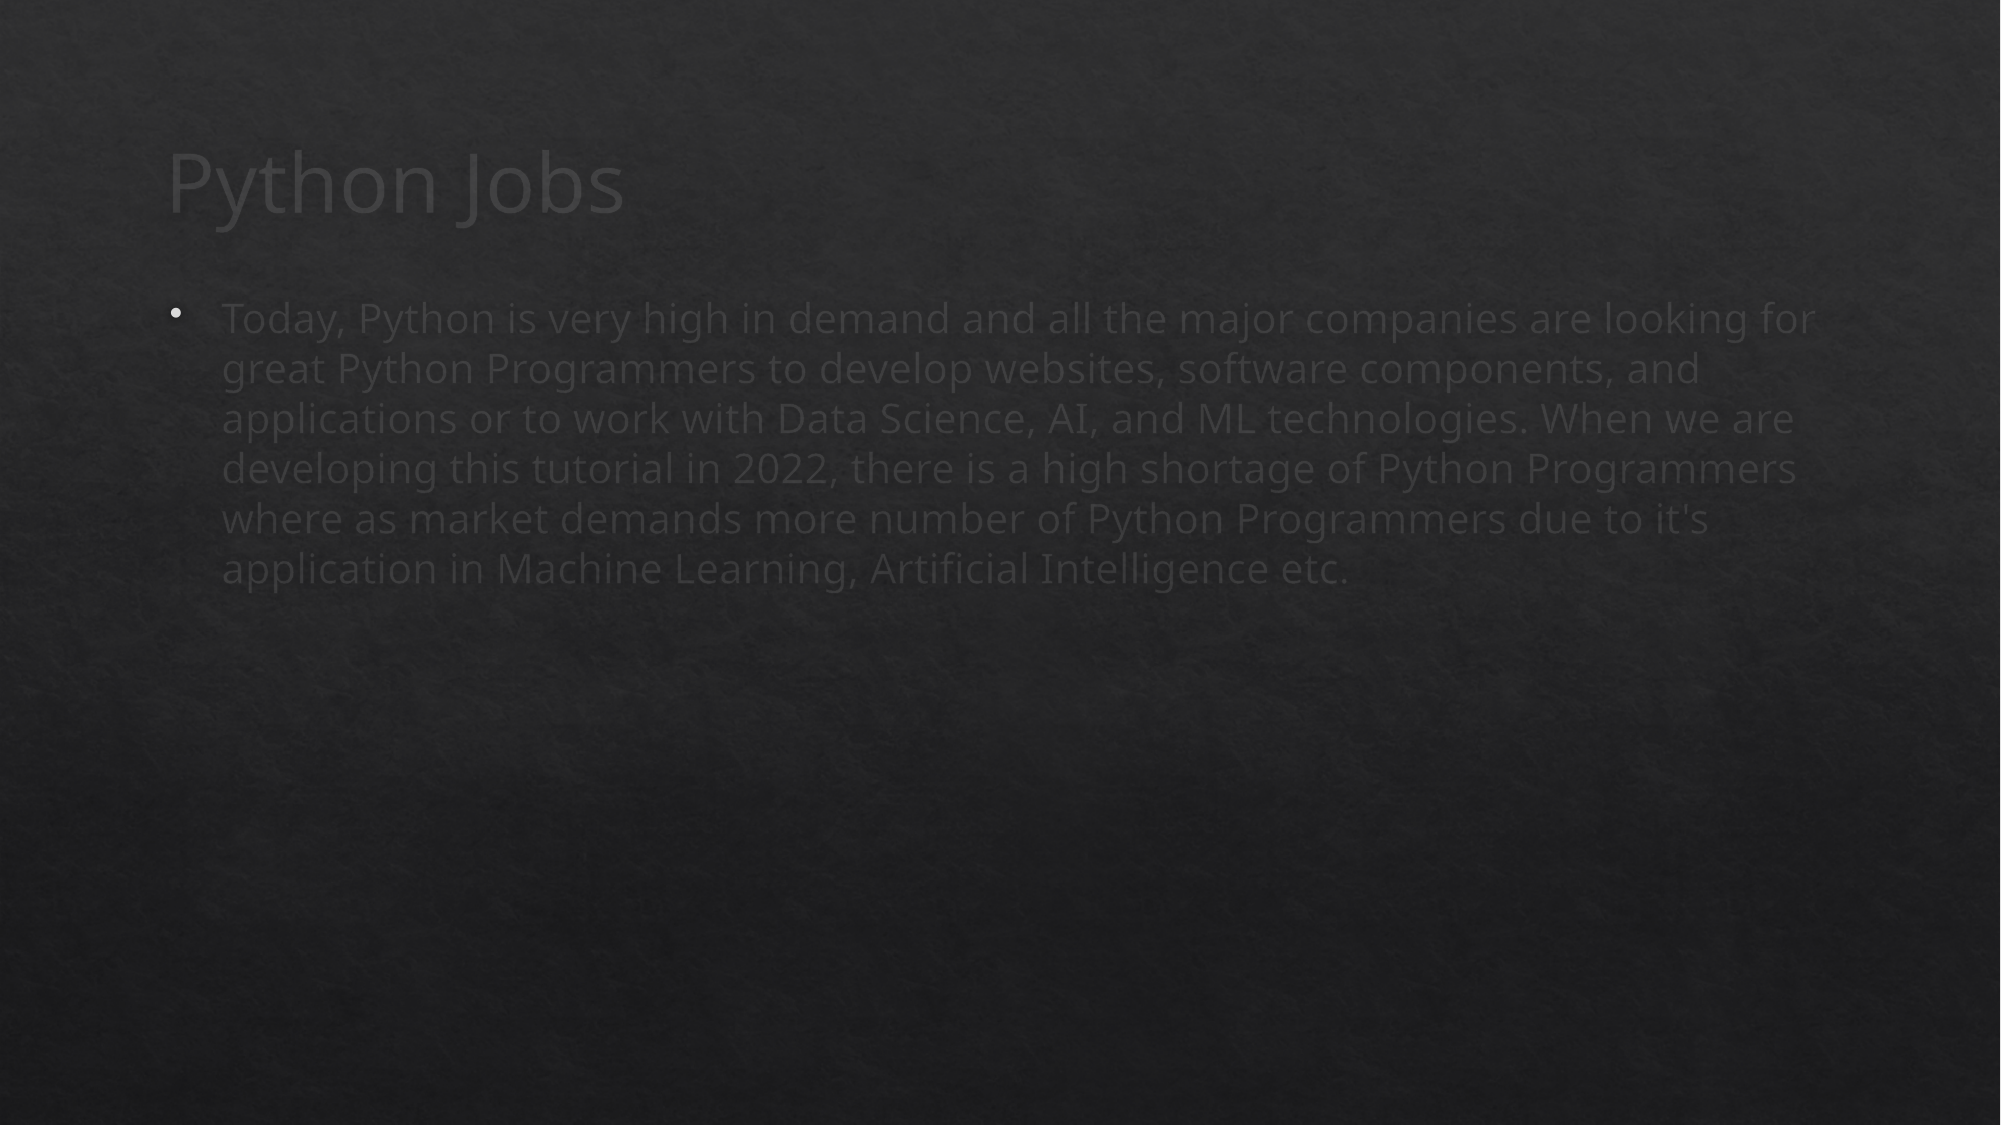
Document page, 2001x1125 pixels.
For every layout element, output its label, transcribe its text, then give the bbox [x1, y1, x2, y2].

title Python Jobs [149, 99, 1849, 260]
list Today, Python is very high in demand and all the major companies are looking for great Python Programmers to develop websites, software components, and applications or to work with Data Science, AI, and ML technologies. When we are developing this tutorial in 2022, there is a high shortage of Python Programmers where as market demands more number of Python Programmers due to it's application in Machine Learning, Artificial Intelligence etc. [149, 284, 1849, 950]
